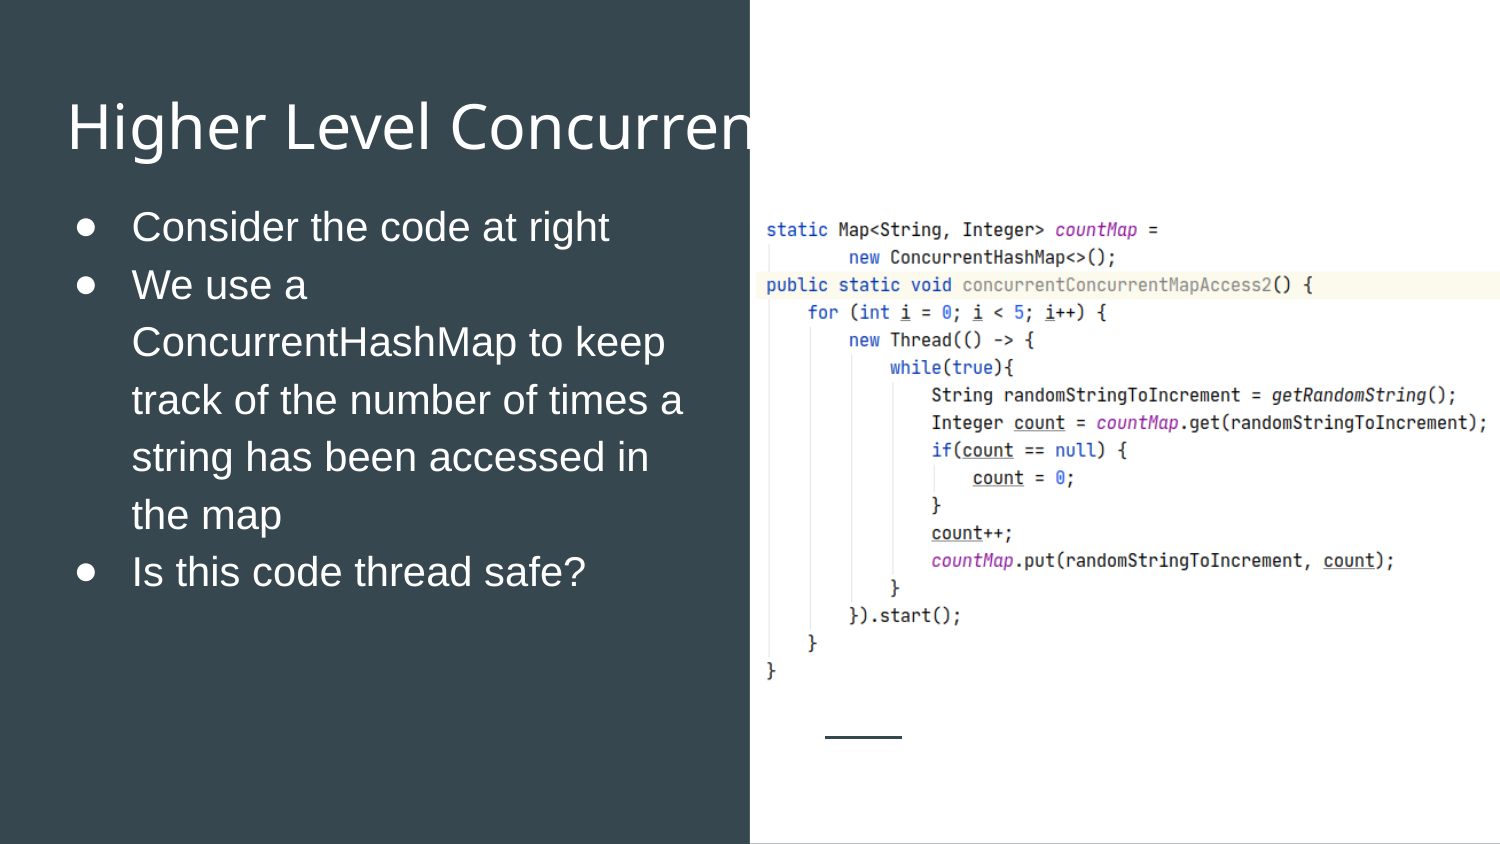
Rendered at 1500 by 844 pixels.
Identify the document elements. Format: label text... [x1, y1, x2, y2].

picture [756, 204, 1500, 699]
list Consider the code at right We use a ConcurrentHashMap to keep track of the number of times a string has been accessed in the map Is this code thread safe? [41, 177, 707, 739]
text_box Higher Level Concurrency [51, 71, 957, 178]
